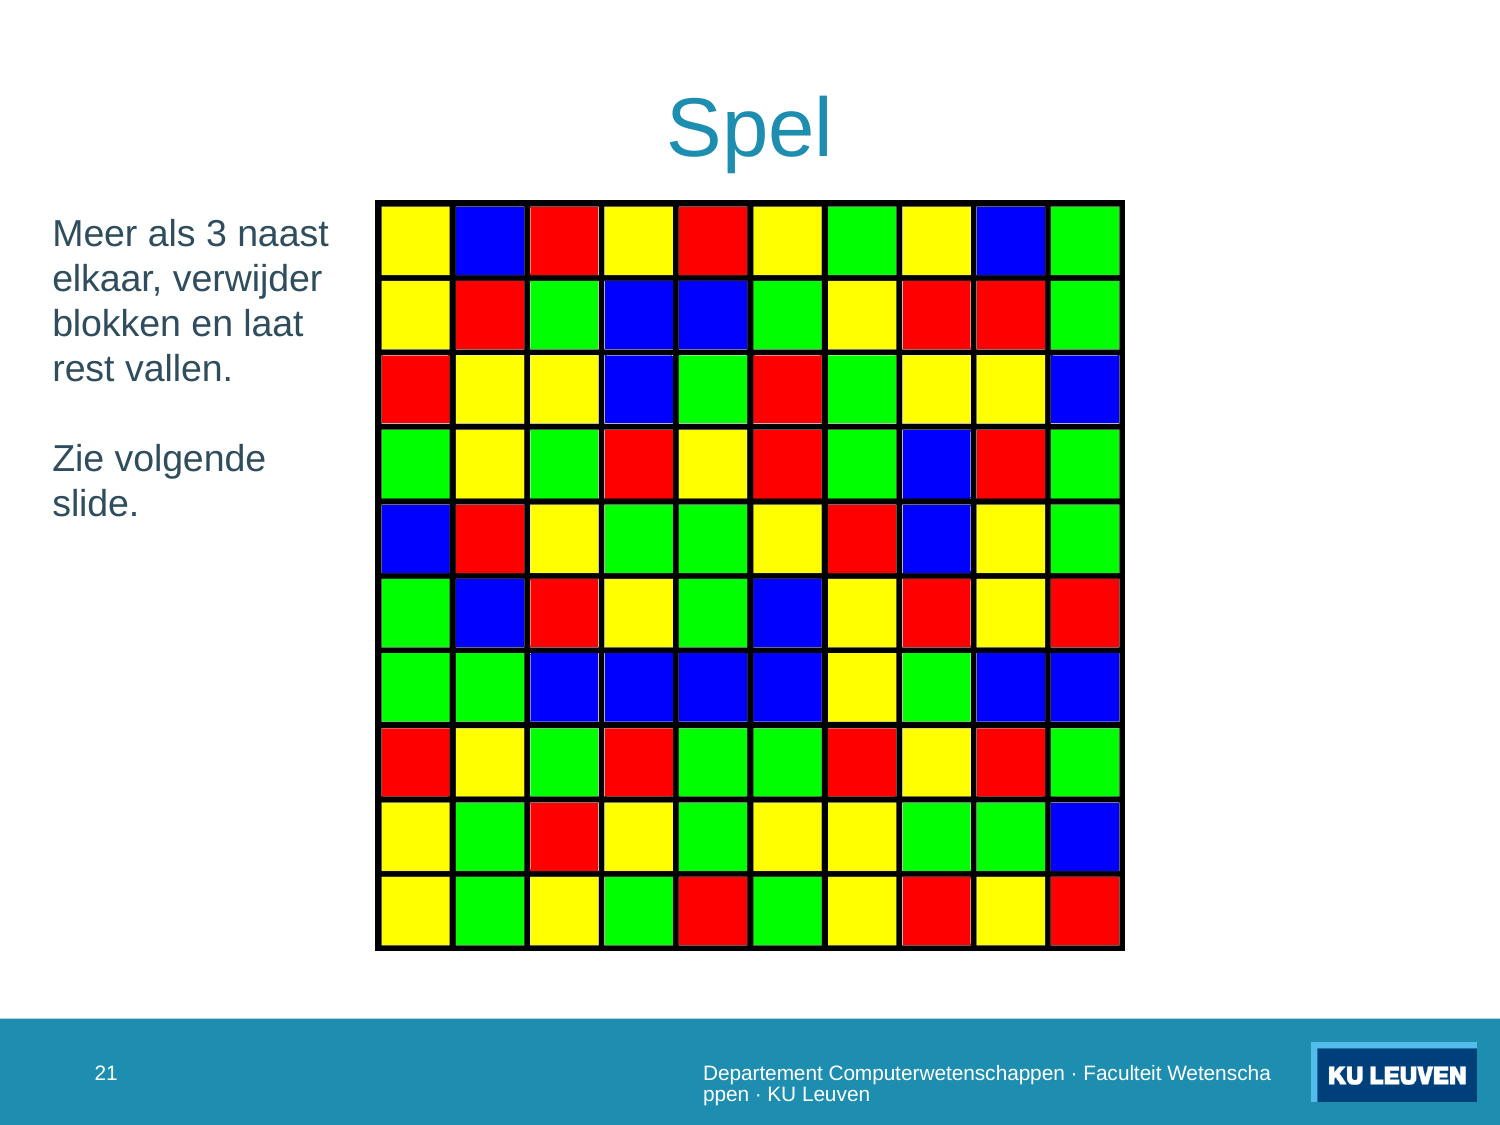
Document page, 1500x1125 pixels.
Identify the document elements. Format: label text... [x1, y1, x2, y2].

footer Departement Computerwetenschappen · Faculteit Wetenschappen · KU Leuven [703, 1018, 1309, 1125]
text_box Meer als 3 naast elkaar, verwijder blokken en laat rest vallen. Zie volgende slide. [37, 201, 374, 532]
picture [374, 200, 1125, 951]
title Spel [94, 35, 1406, 225]
slide_number 20 [94, 1018, 201, 1125]
picture [1311, 1042, 1477, 1102]
